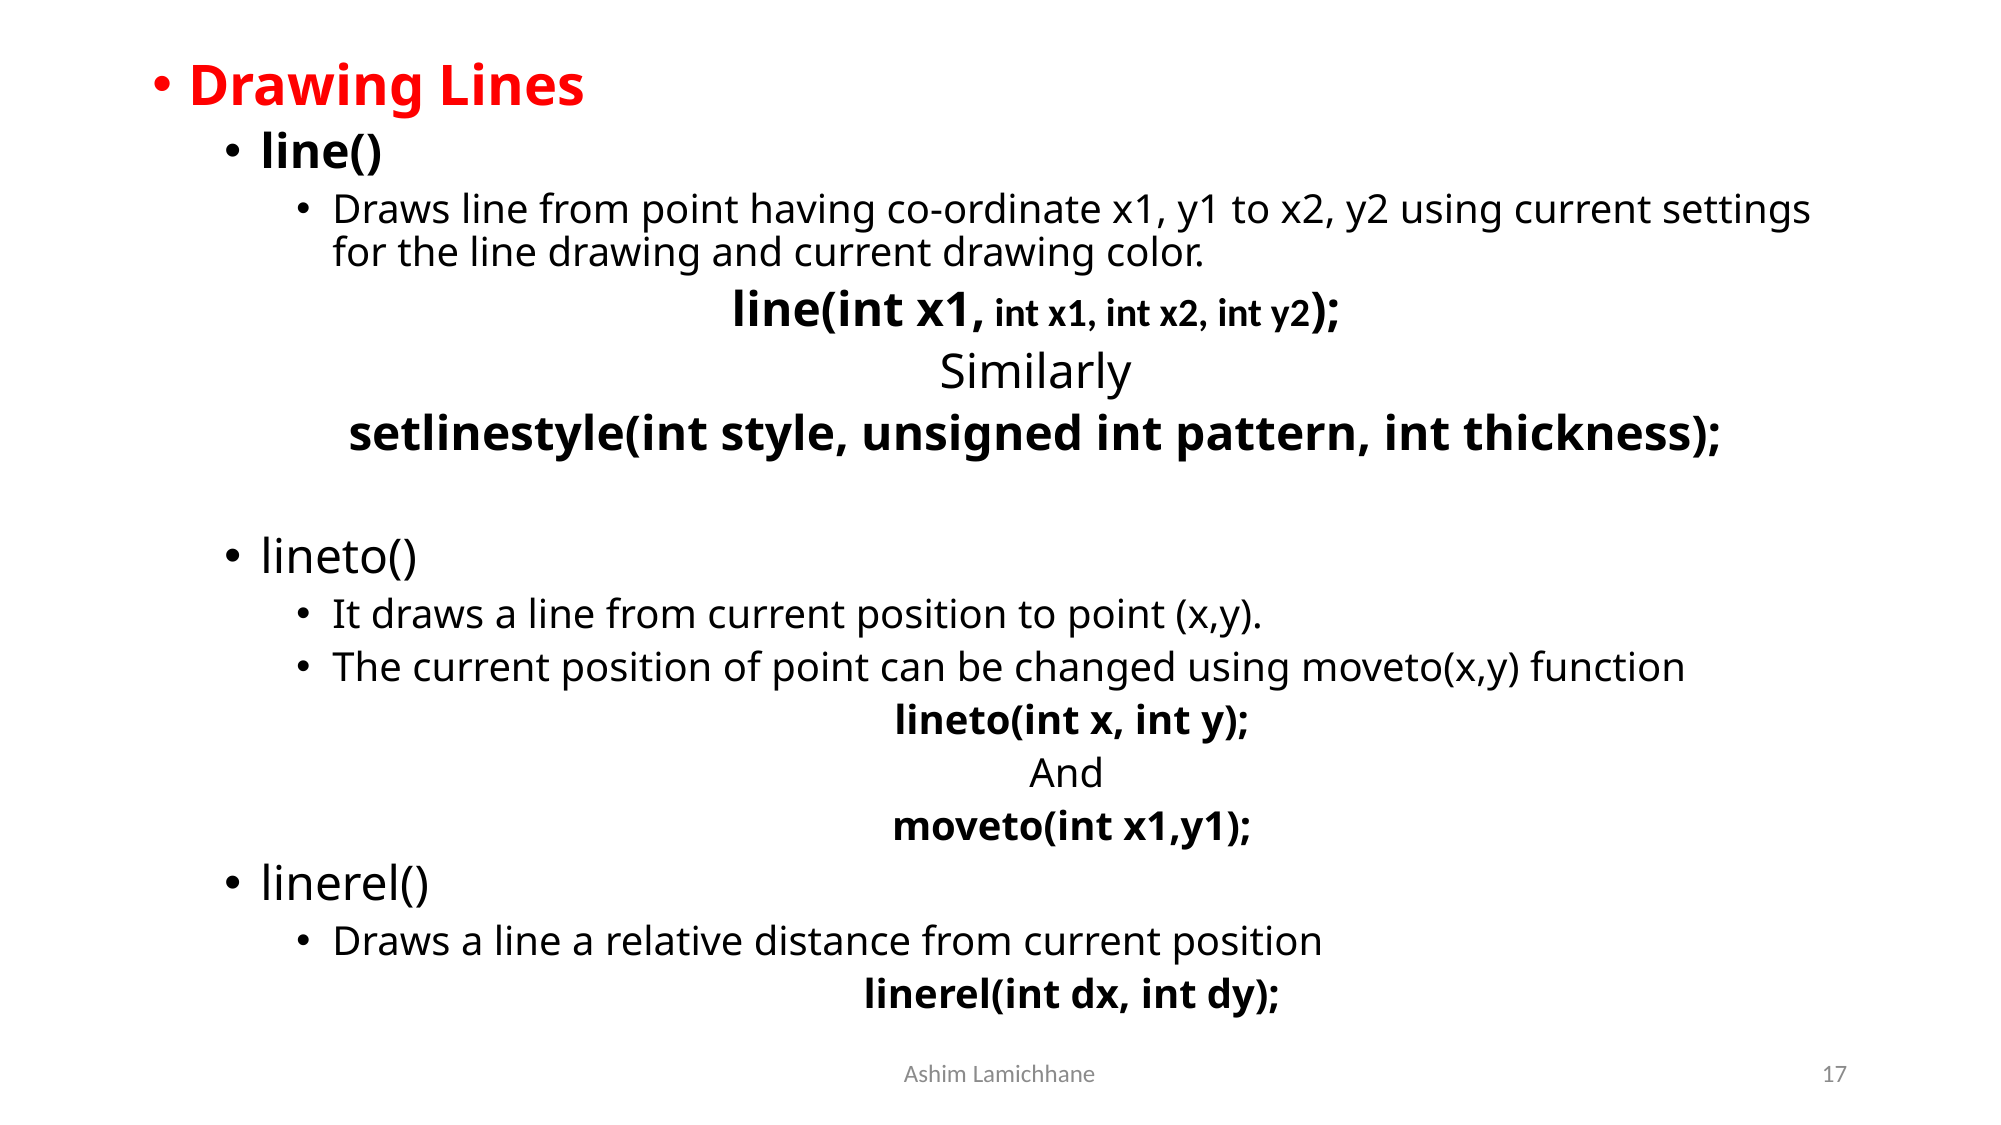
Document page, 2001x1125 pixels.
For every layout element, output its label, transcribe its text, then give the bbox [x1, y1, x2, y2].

slide_number 17 [1412, 1042, 1863, 1103]
footer Ashim Lamichhane [662, 1042, 1338, 1103]
list Drawing Lines line() Draws line from point having co-ordinate x1, y1 to x2, y2 using current settings for the line drawing and current drawing color. line(int x1, int x1, int x2, int y2); Similarly setlinestyle(int style, unsigned int pattern, int thickness); lineto() It draws a line from current position to point (x,y). The current position of point can be changed using moveto(x,y) function lineto(int x, int y); And moveto(int x1,y1); linerel() Draws a line a relative distance from current position linerel(int dx, int dy); [137, 49, 1863, 1030]
